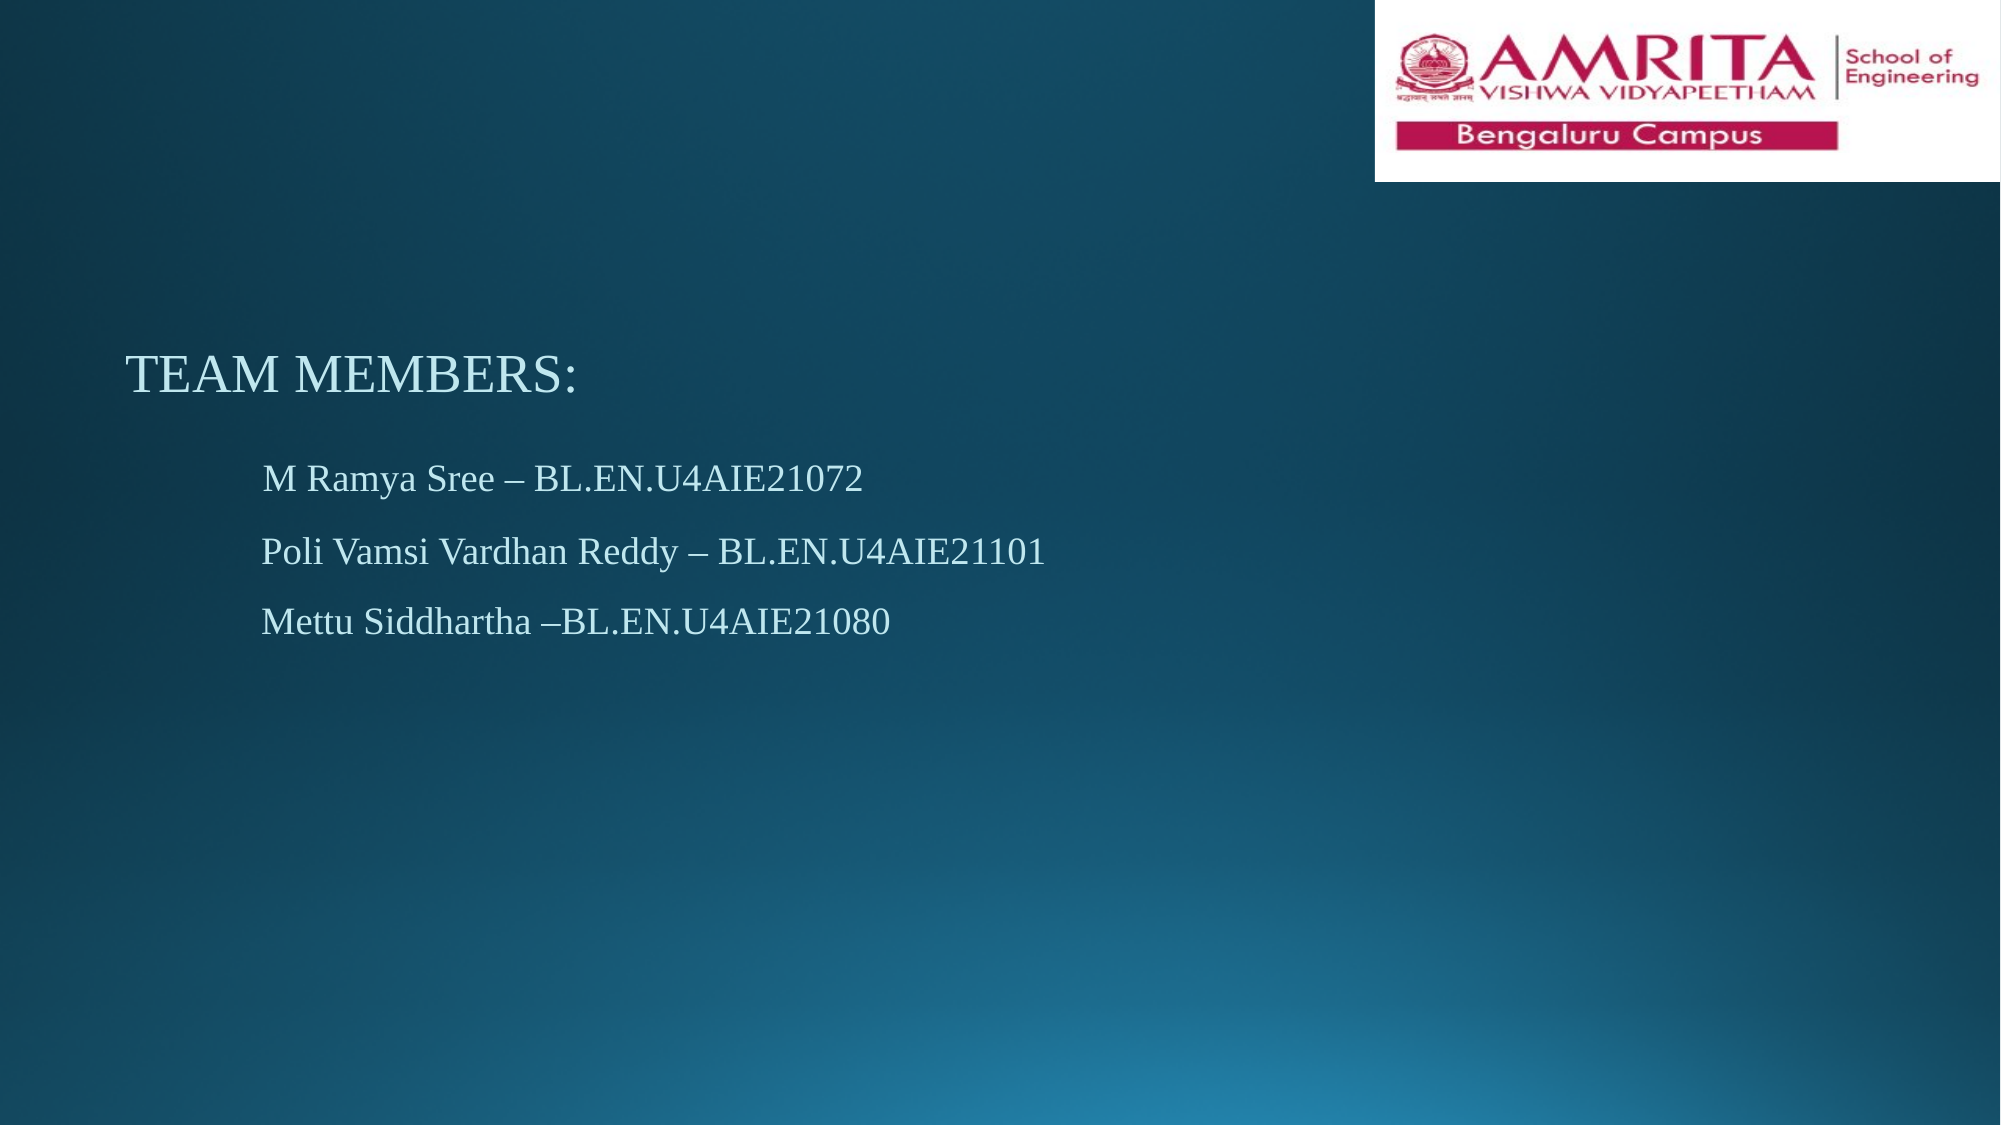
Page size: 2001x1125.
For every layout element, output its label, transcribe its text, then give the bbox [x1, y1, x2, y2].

picture [0, 0, 2001, 1125]
title TEAM MEMBERS: M Ramya Sree – BL.EN.U4AIE21072 Poli Vamsi Vardhan Reddy – BL.EN.U4AIE21101 Mettu Siddhartha –BL.EN.U4AIE21080 [110, 198, 1920, 1007]
